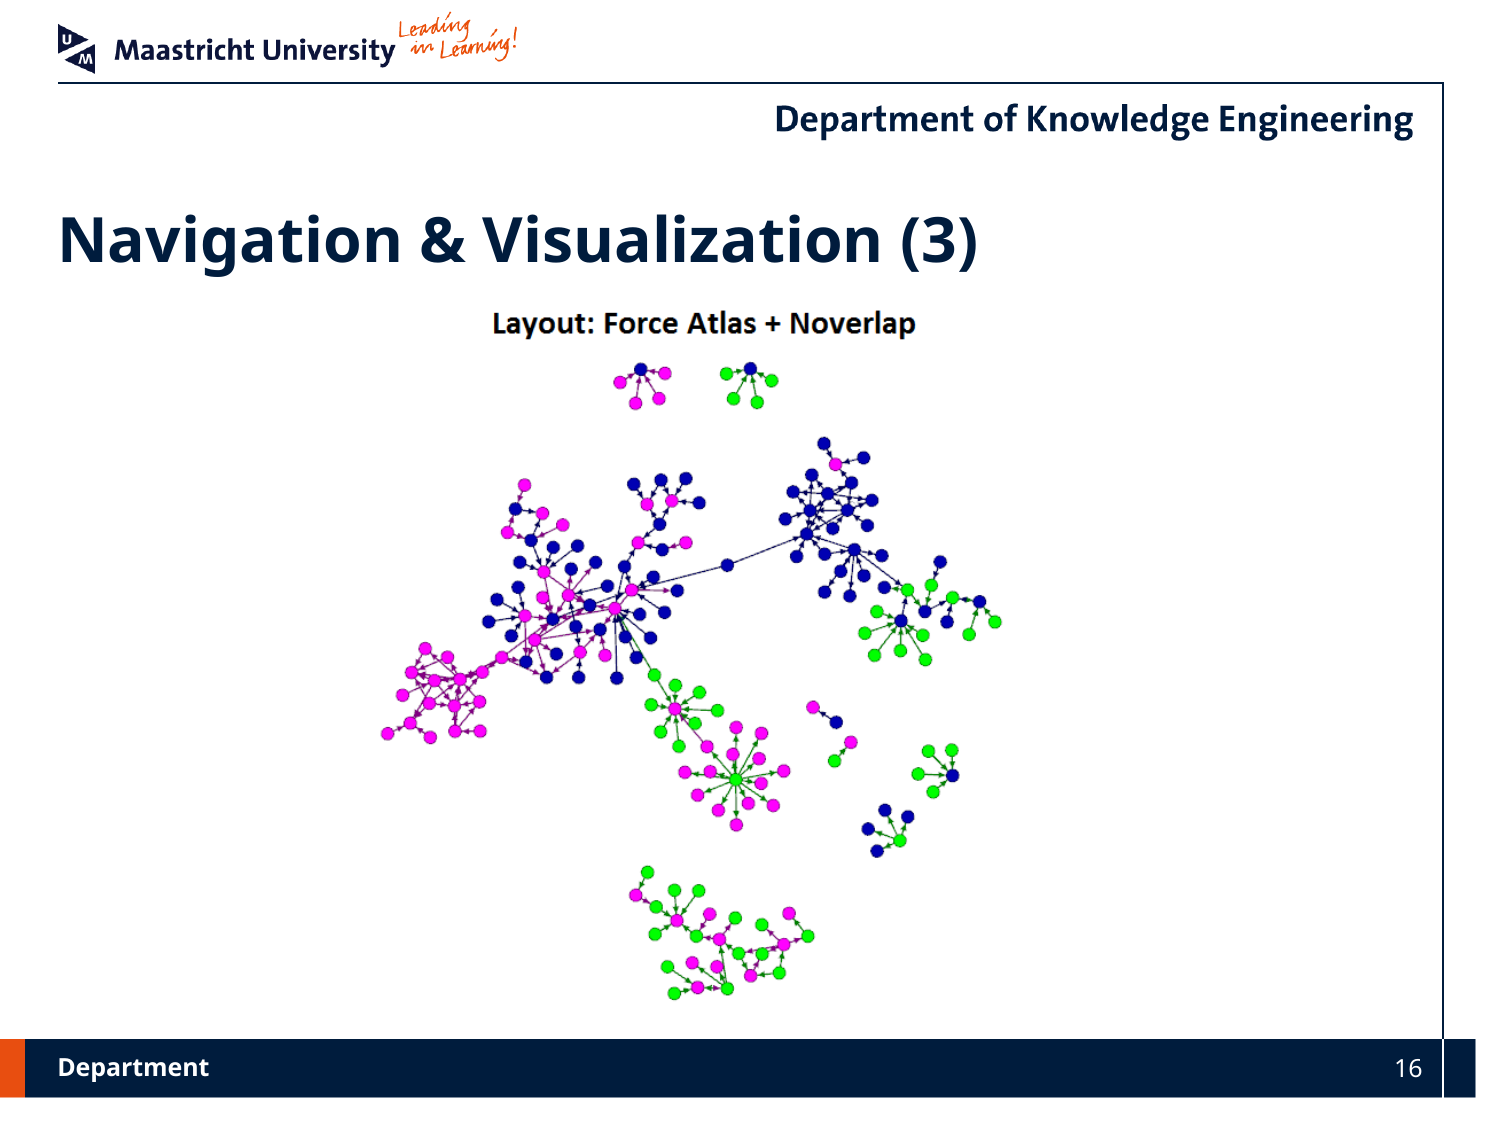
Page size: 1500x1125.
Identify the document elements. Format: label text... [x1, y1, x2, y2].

picture [0, 0, 1500, 1125]
title Navigation & Visualization (3) [57, 200, 1425, 325]
